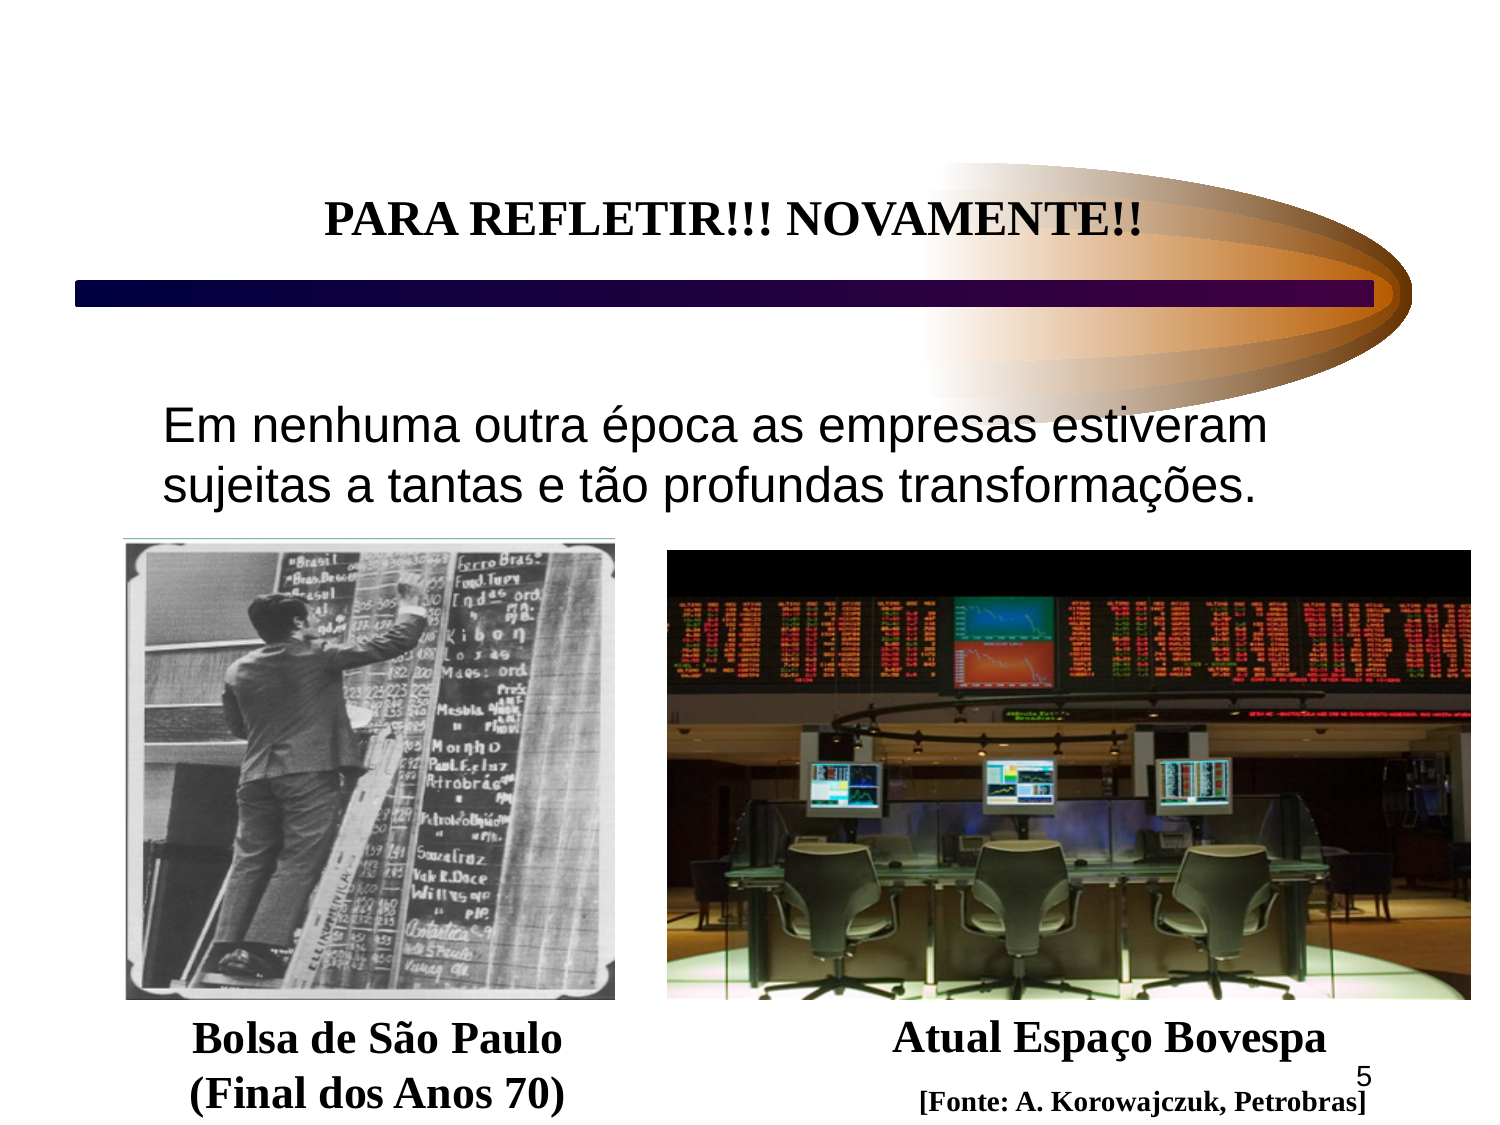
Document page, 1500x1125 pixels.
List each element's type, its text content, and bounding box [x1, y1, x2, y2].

text_box ‹#› [1074, 1037, 1388, 1113]
text_box Atual Espaço Bovespa [856, 1007, 1365, 1070]
text_box [Fonte: A. Korowajczuk, Petrobras] [903, 1071, 1383, 1125]
picture [666, 550, 1471, 1000]
text_box Em nenhuma outra época as empresas estiveram sujeitas a tantas e tão profundas transformações. [147, 385, 1413, 521]
text_box PARA REFLETIR!!! NOVAMENTE!! [76, 78, 1392, 254]
text_box Bolsa de São Paulo (Final dos Anos 70) [123, 999, 632, 1125]
picture [123, 538, 615, 1000]
